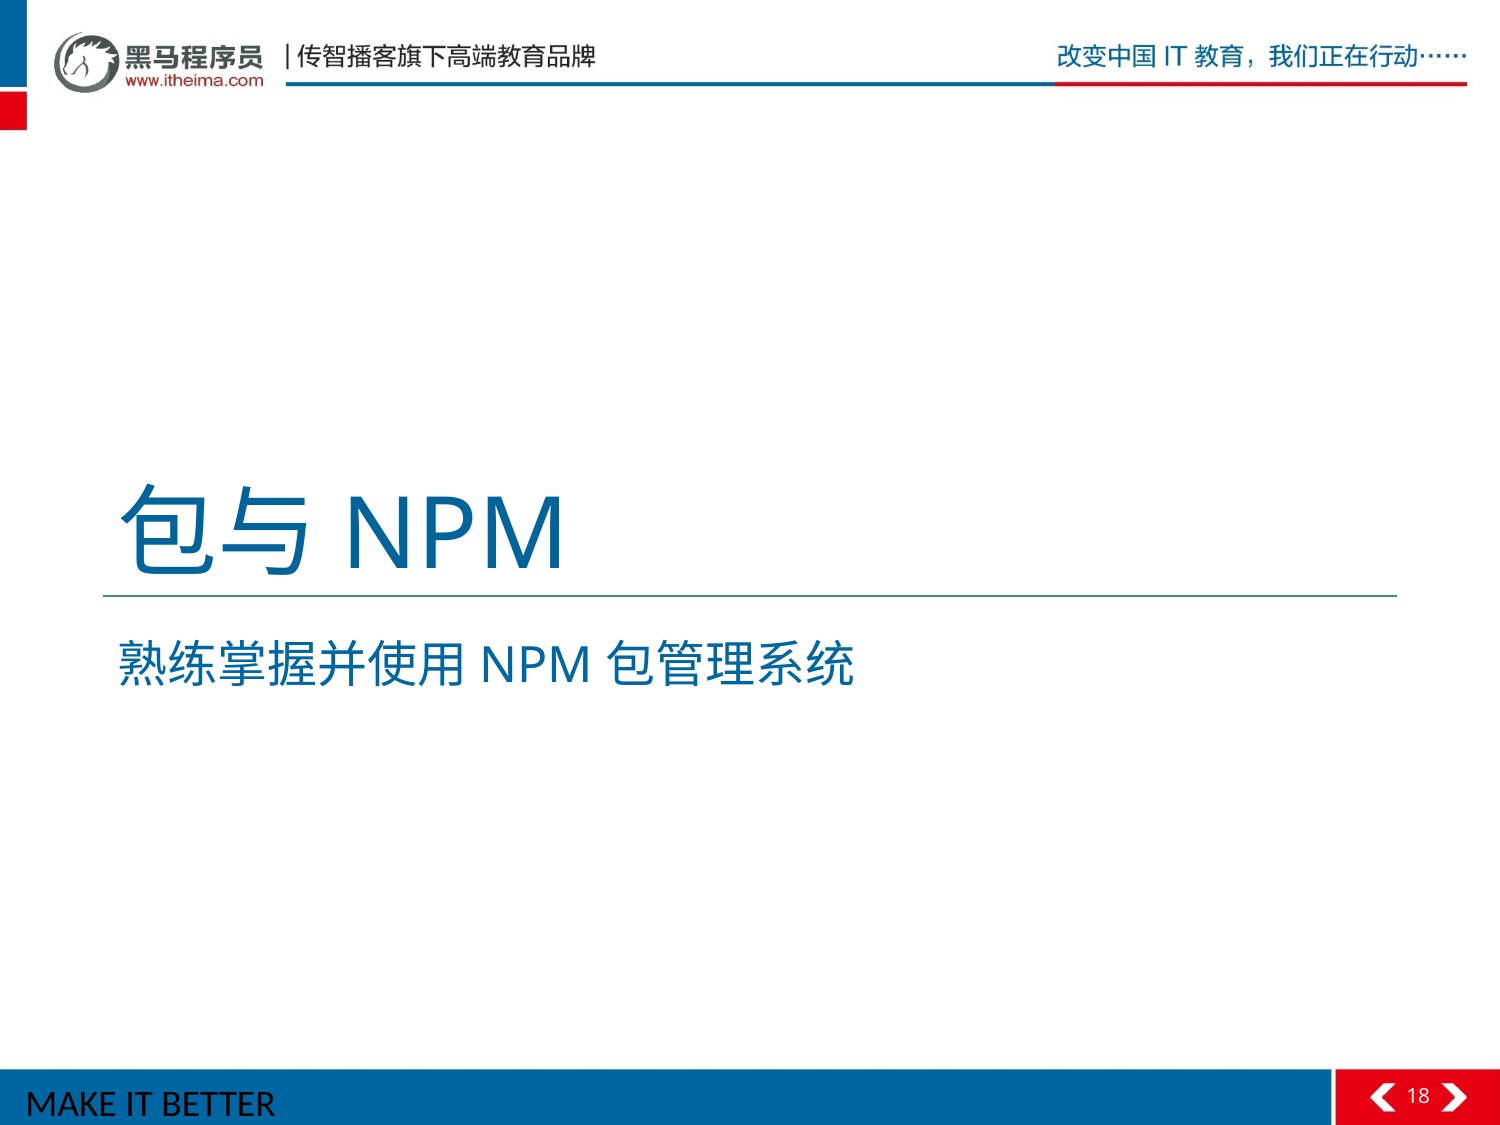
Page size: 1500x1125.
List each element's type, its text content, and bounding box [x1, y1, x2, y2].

subtitle 熟练掌握并使用NPM包管理系统 [103, 624, 1397, 1036]
title 包与NPM [103, 95, 1397, 596]
slide_number MAKE IT BETTER [10, 1072, 349, 1124]
picture [0, 0, 1500, 1125]
slide_number 18 [1336, 1070, 1500, 1124]
